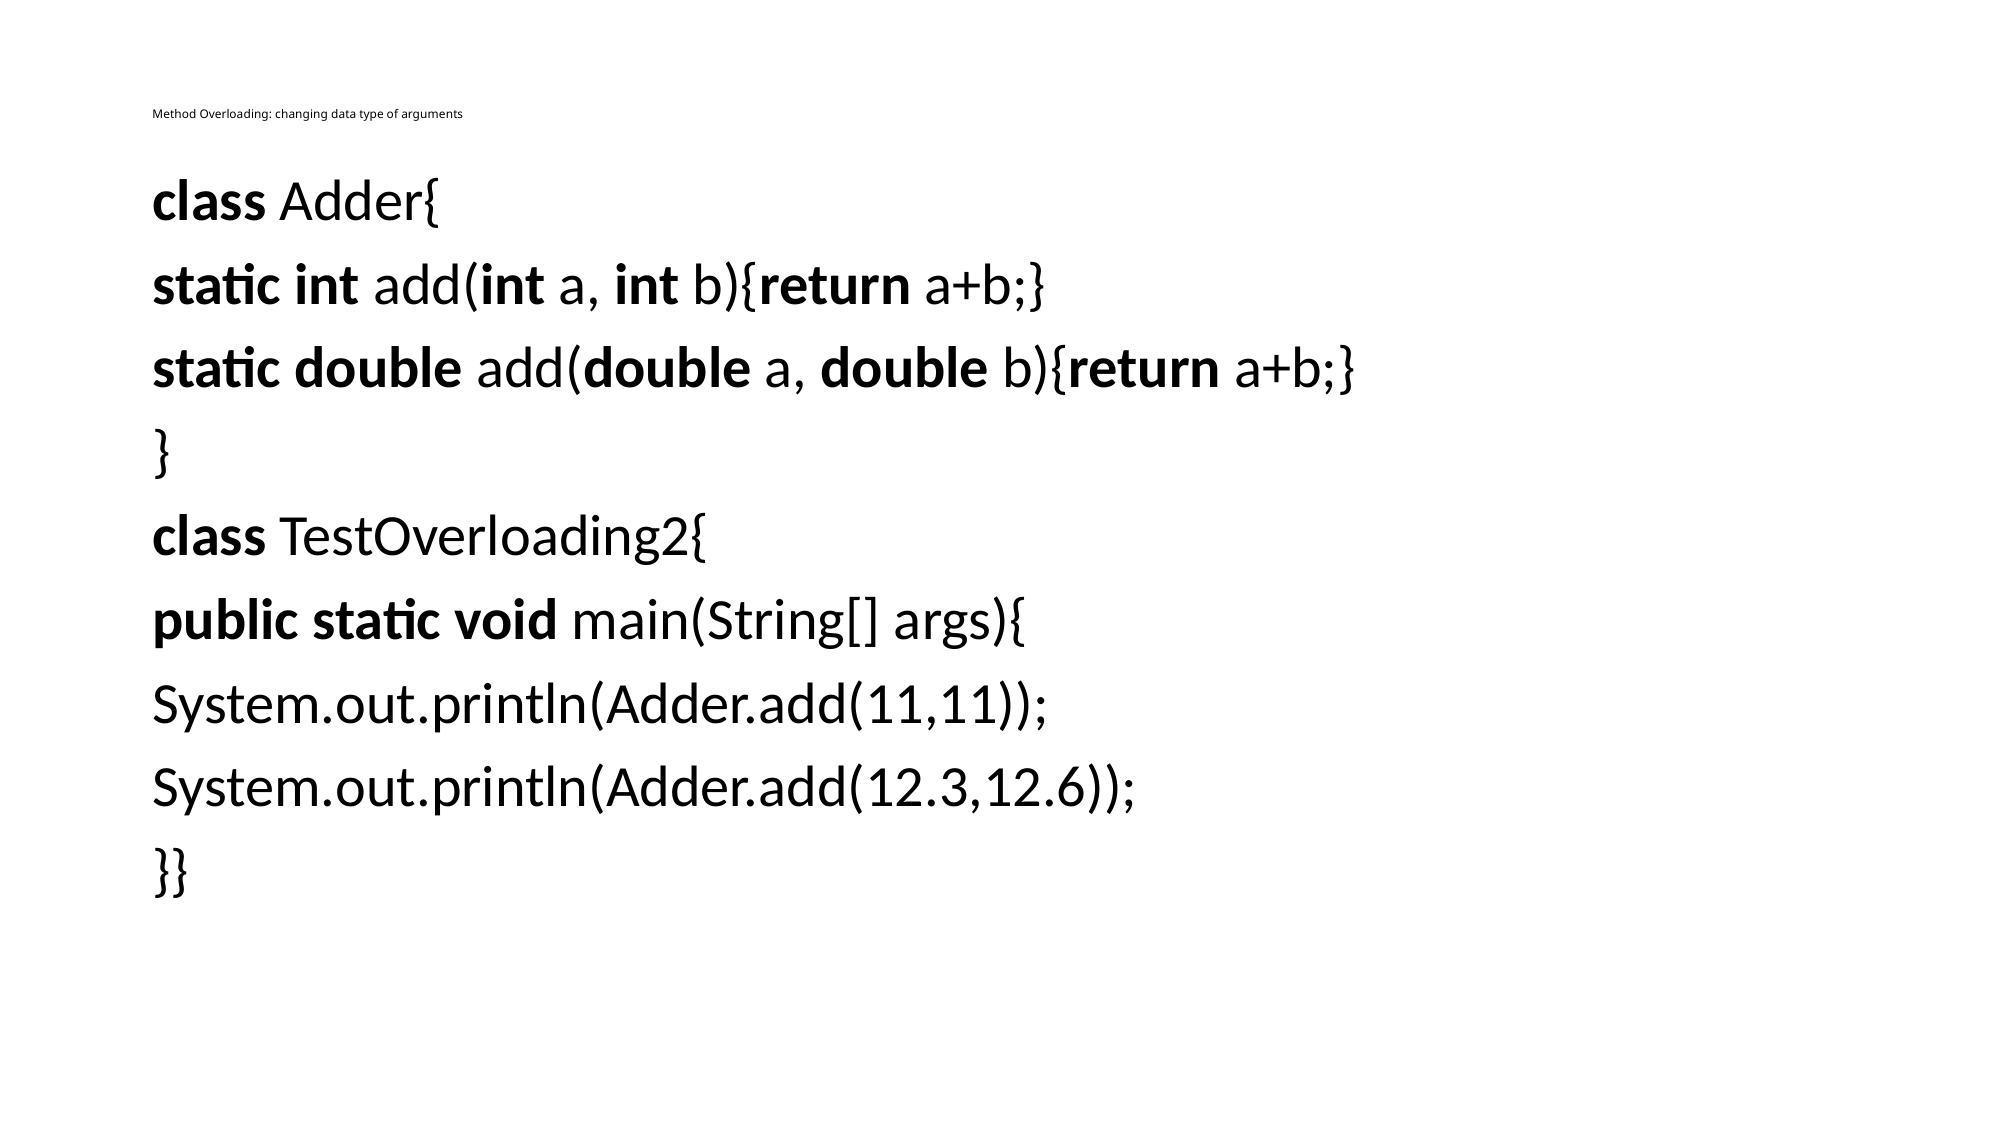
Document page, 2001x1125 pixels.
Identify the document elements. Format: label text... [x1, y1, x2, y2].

title Method Overloading: changing data type of arguments [137, 99, 1863, 144]
list class Adder{ static int add(int a, int b){return a+b;} static double add(double a, double b){return a+b;} } class TestOverloading2{ public static void main(String[] args){ System.out.println(Adder.add(11,11)); System.out.println(Adder.add(12.3,12.6)); }} [137, 162, 1863, 1014]
